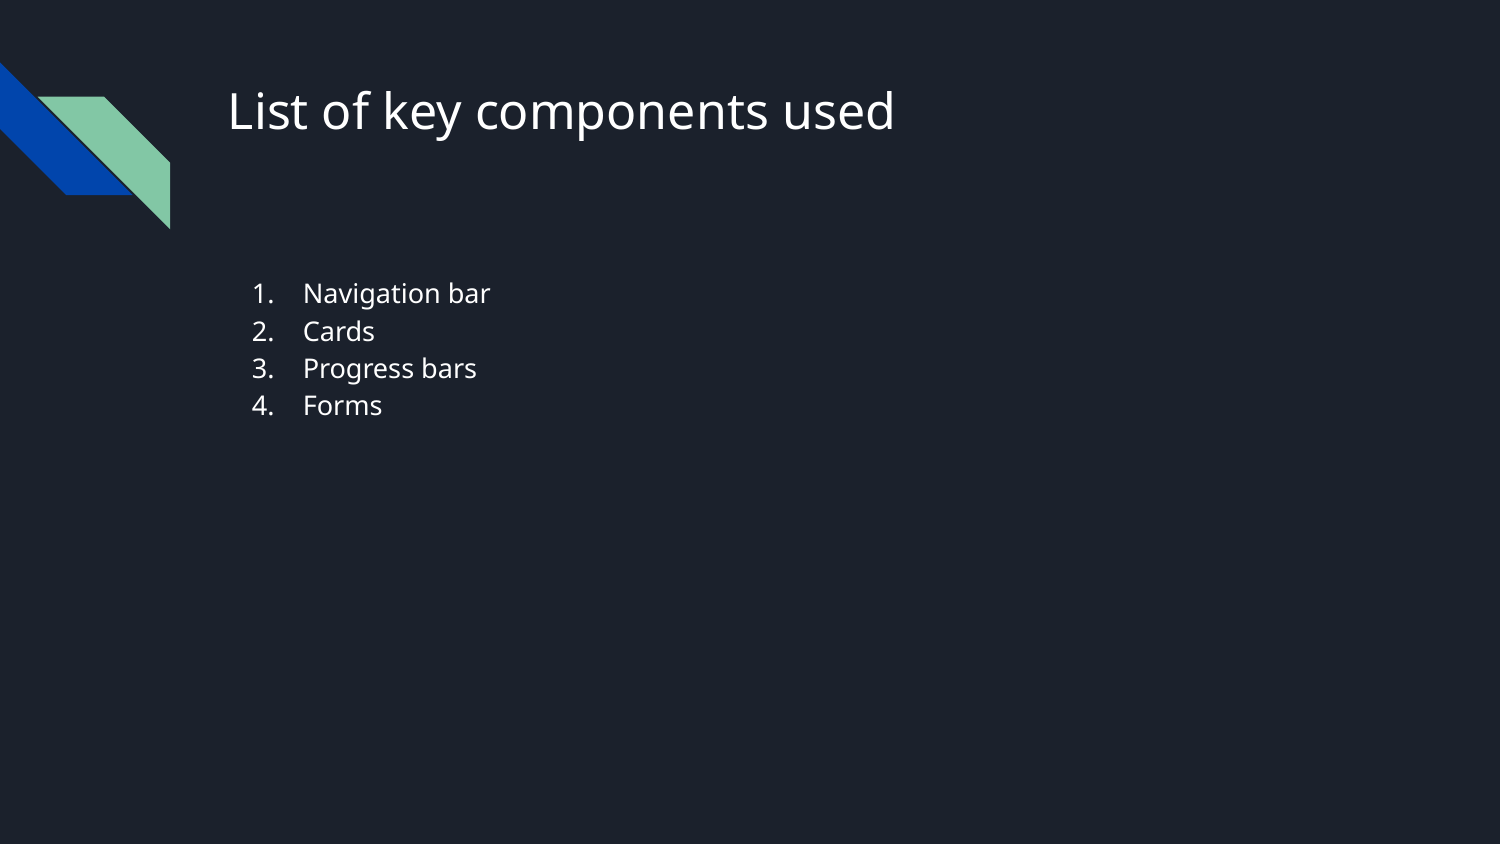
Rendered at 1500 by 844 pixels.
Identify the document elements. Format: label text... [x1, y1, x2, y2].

title List of key components used [212, 64, 1368, 215]
list Navigation bar Cards Progress bars Forms [212, 257, 1368, 735]
